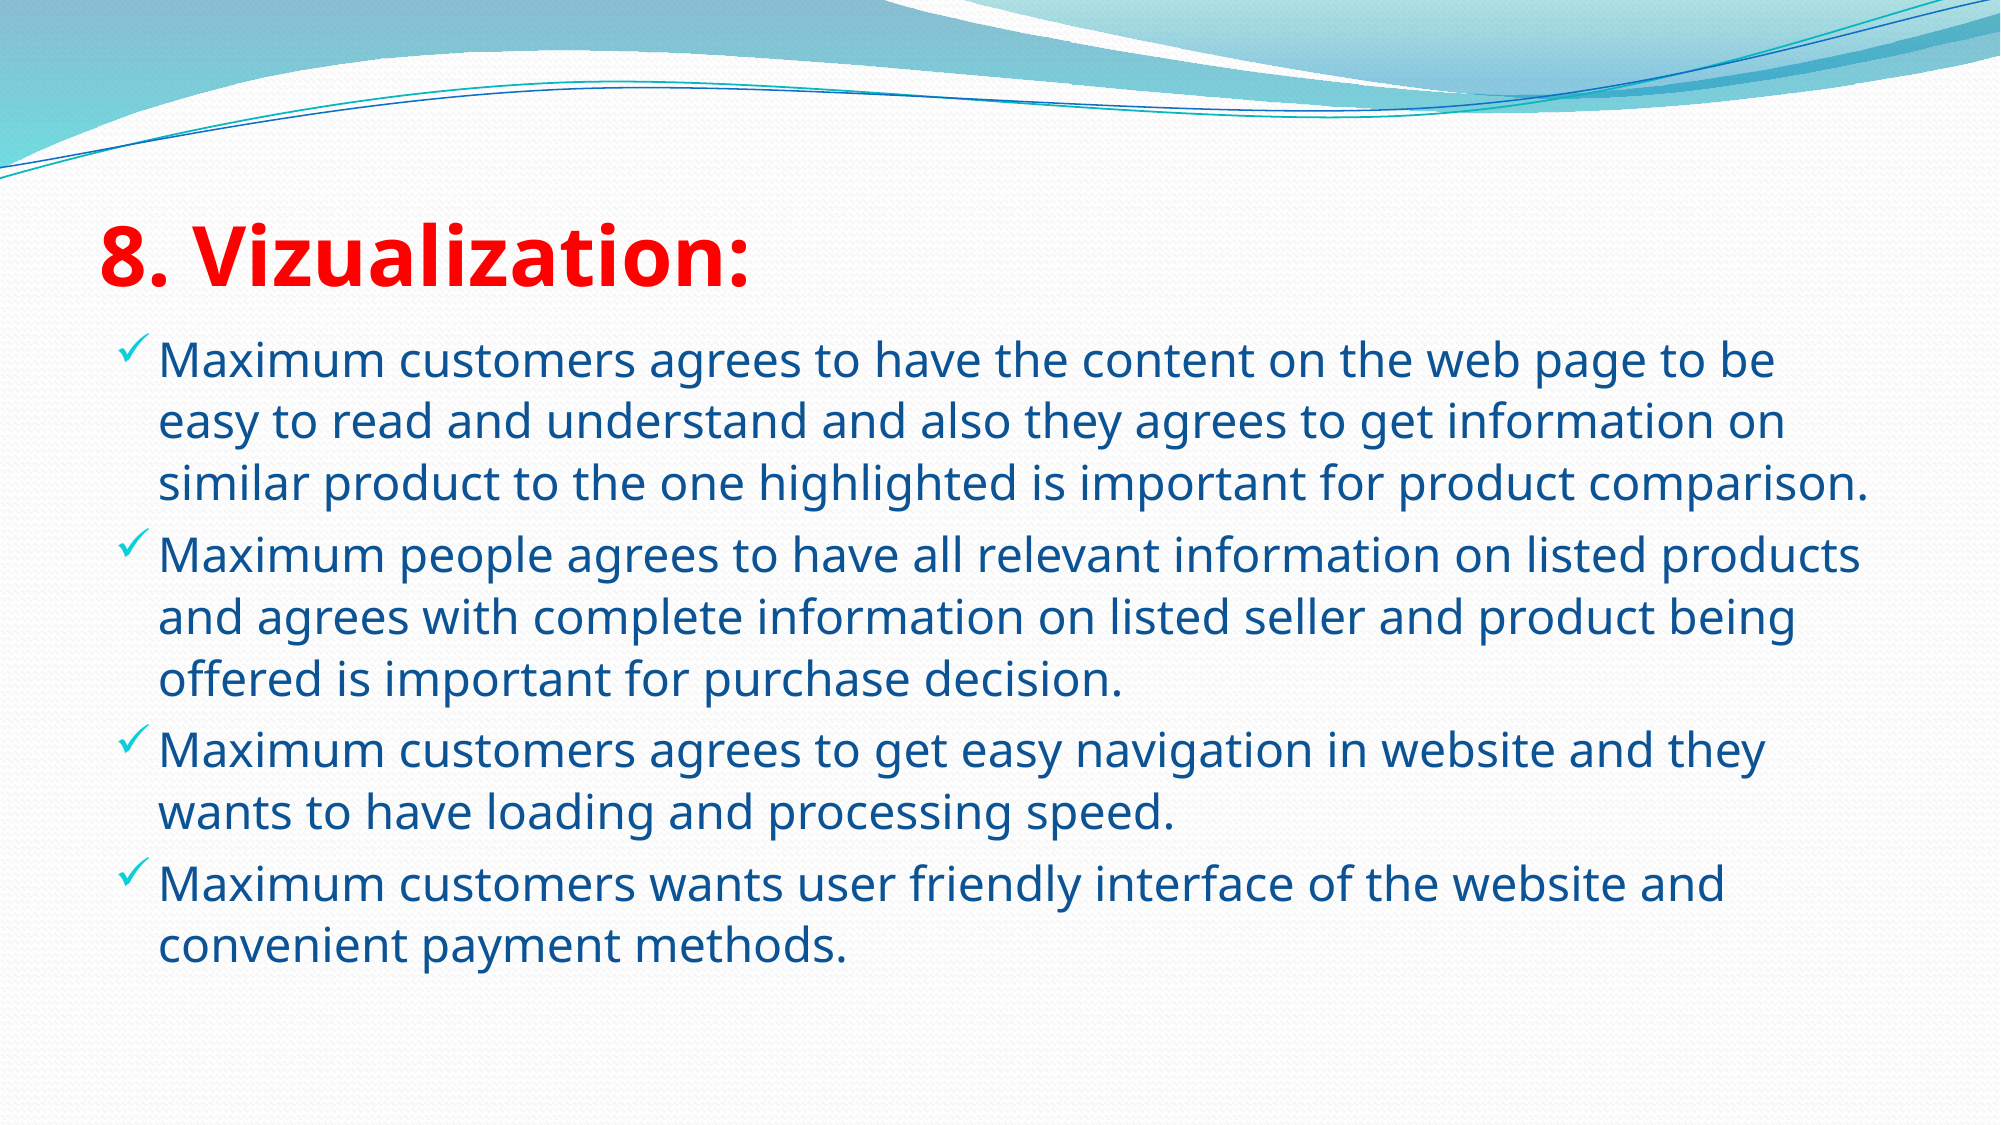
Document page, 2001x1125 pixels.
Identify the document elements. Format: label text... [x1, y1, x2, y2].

list Maximum customers agrees to have the content on the web page to be easy to read and understand and also they agrees to get information on similar product to the one highlighted is important for product comparison. Maximum people agrees to have all relevant information on listed products and agrees with complete information on listed seller and product being offered is important for purchase decision. Maximum customers agrees to get easy navigation in website and they wants to have loading and processing speed. Maximum customers wants user friendly interface of the website and convenient payment methods. [99, 317, 1900, 1038]
title 8. Vizualization: [99, 115, 1900, 303]
